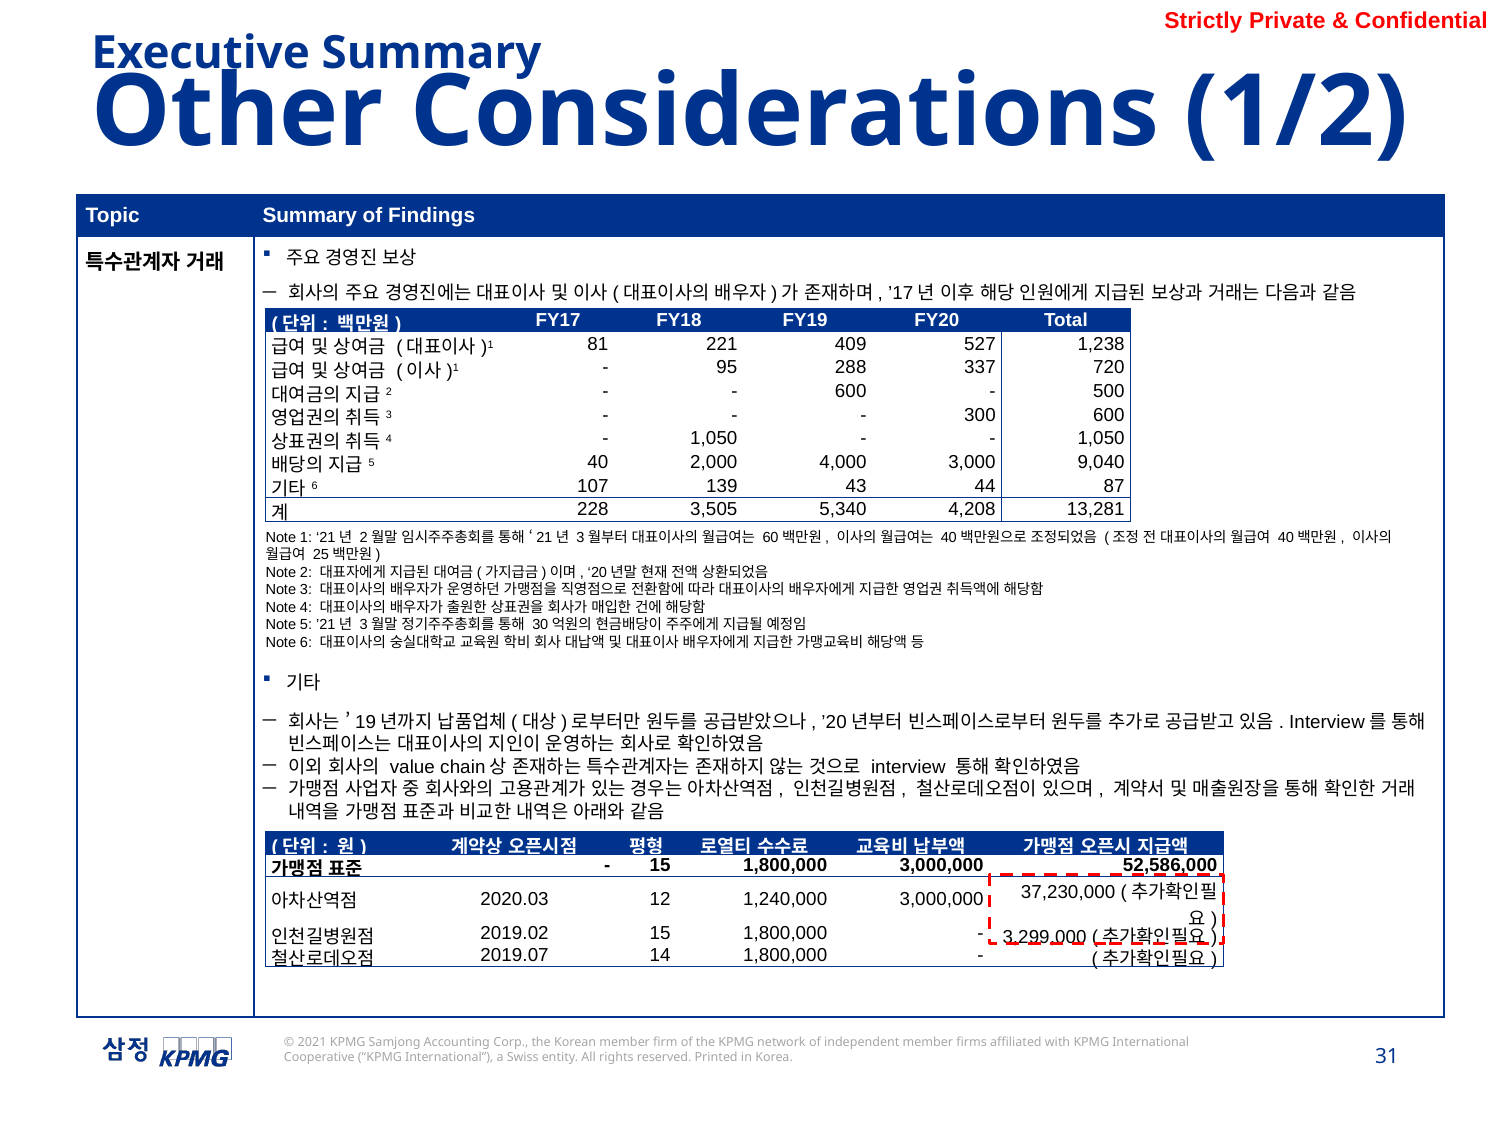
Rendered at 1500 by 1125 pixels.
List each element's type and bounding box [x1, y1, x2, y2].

text_box [254, 280, 1445, 304]
text_box [254, 709, 1445, 822]
table_cell [78, 237, 253, 1016]
table_header [78, 196, 253, 235]
table_header [1002, 309, 1130, 332]
table_header [266, 832, 1223, 854]
text_box [76, 30, 1487, 190]
table_header [255, 196, 1443, 235]
table_cell [255, 822, 1443, 1016]
text_box [265, 527, 1414, 651]
text_box [987, 872, 1225, 946]
table_header [266, 309, 1001, 332]
table_cell [255, 237, 1443, 280]
picture [100, 1035, 234, 1068]
table_cell [255, 304, 1443, 709]
